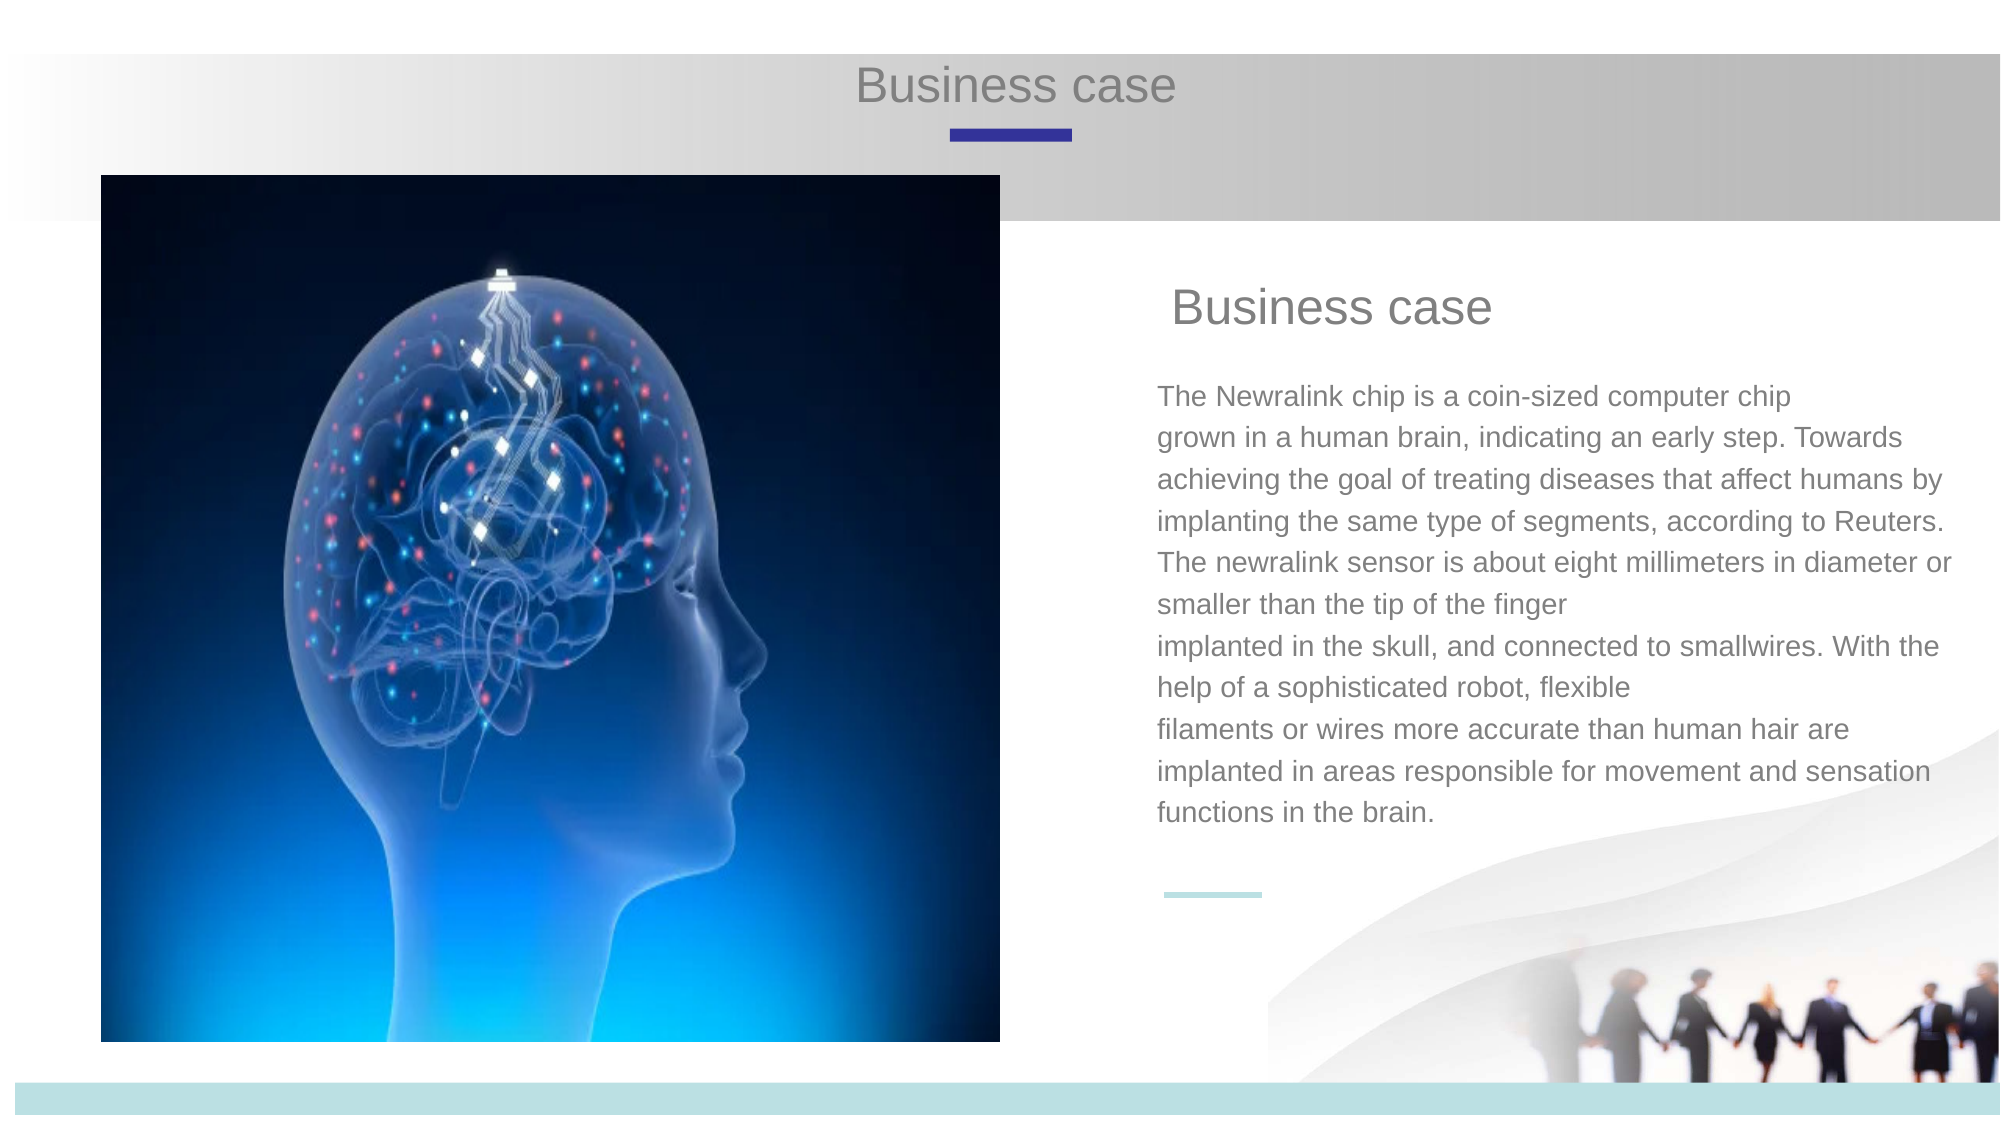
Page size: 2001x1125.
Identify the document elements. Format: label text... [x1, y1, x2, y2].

text_box Business case [826, 44, 1757, 120]
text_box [15, 128, 2000, 1115]
picture [101, 175, 1000, 1043]
